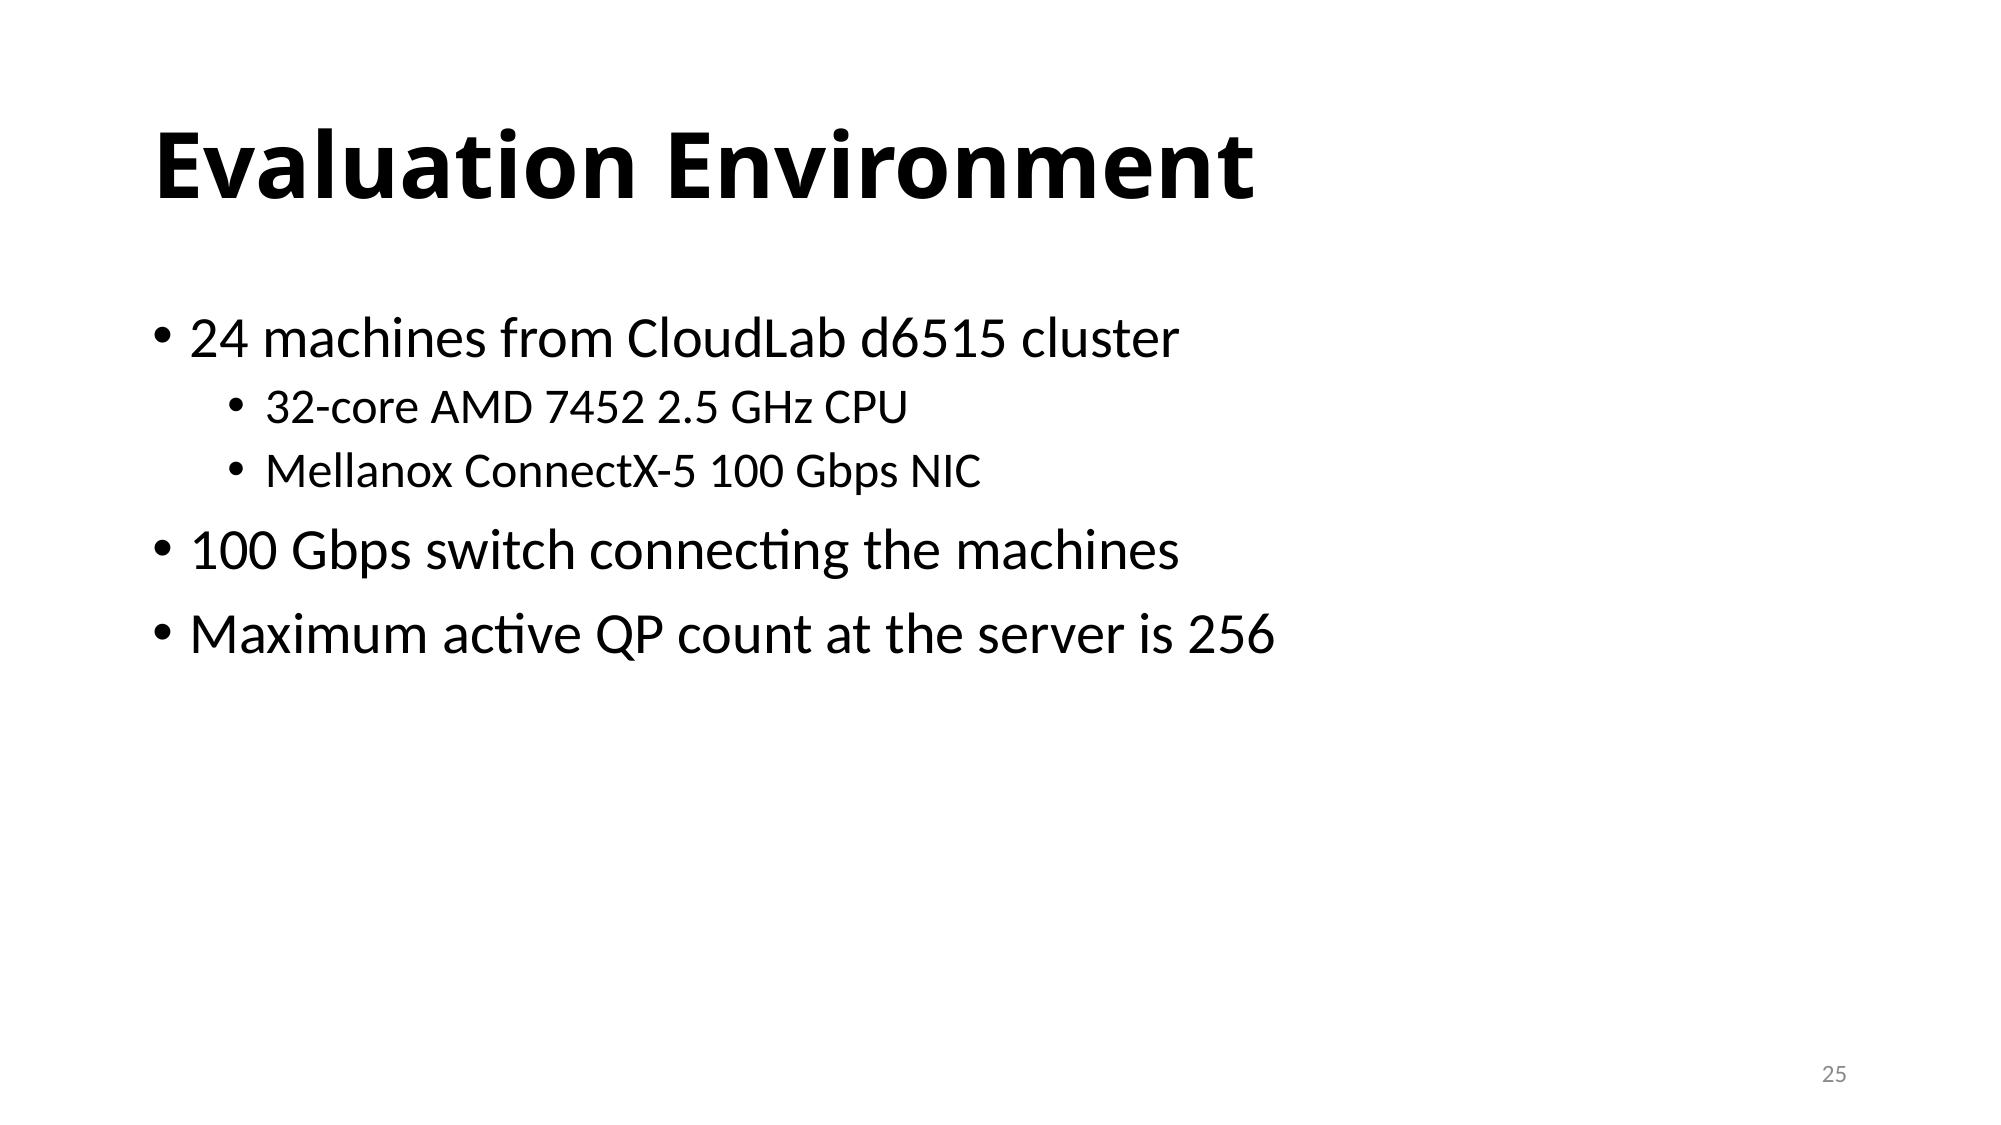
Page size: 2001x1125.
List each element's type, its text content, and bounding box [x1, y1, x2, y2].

list 24 machines from CloudLab d6515 cluster 32-core AMD 7452 2.5 GHz CPU Mellanox ConnectX-5 100 Gbps NIC 100 Gbps switch connecting the machines Maximum active QP count at the server is 256 [137, 299, 1863, 1014]
slide_number 25 [1412, 1042, 1863, 1103]
title Evaluation Environment [137, 59, 1863, 278]
